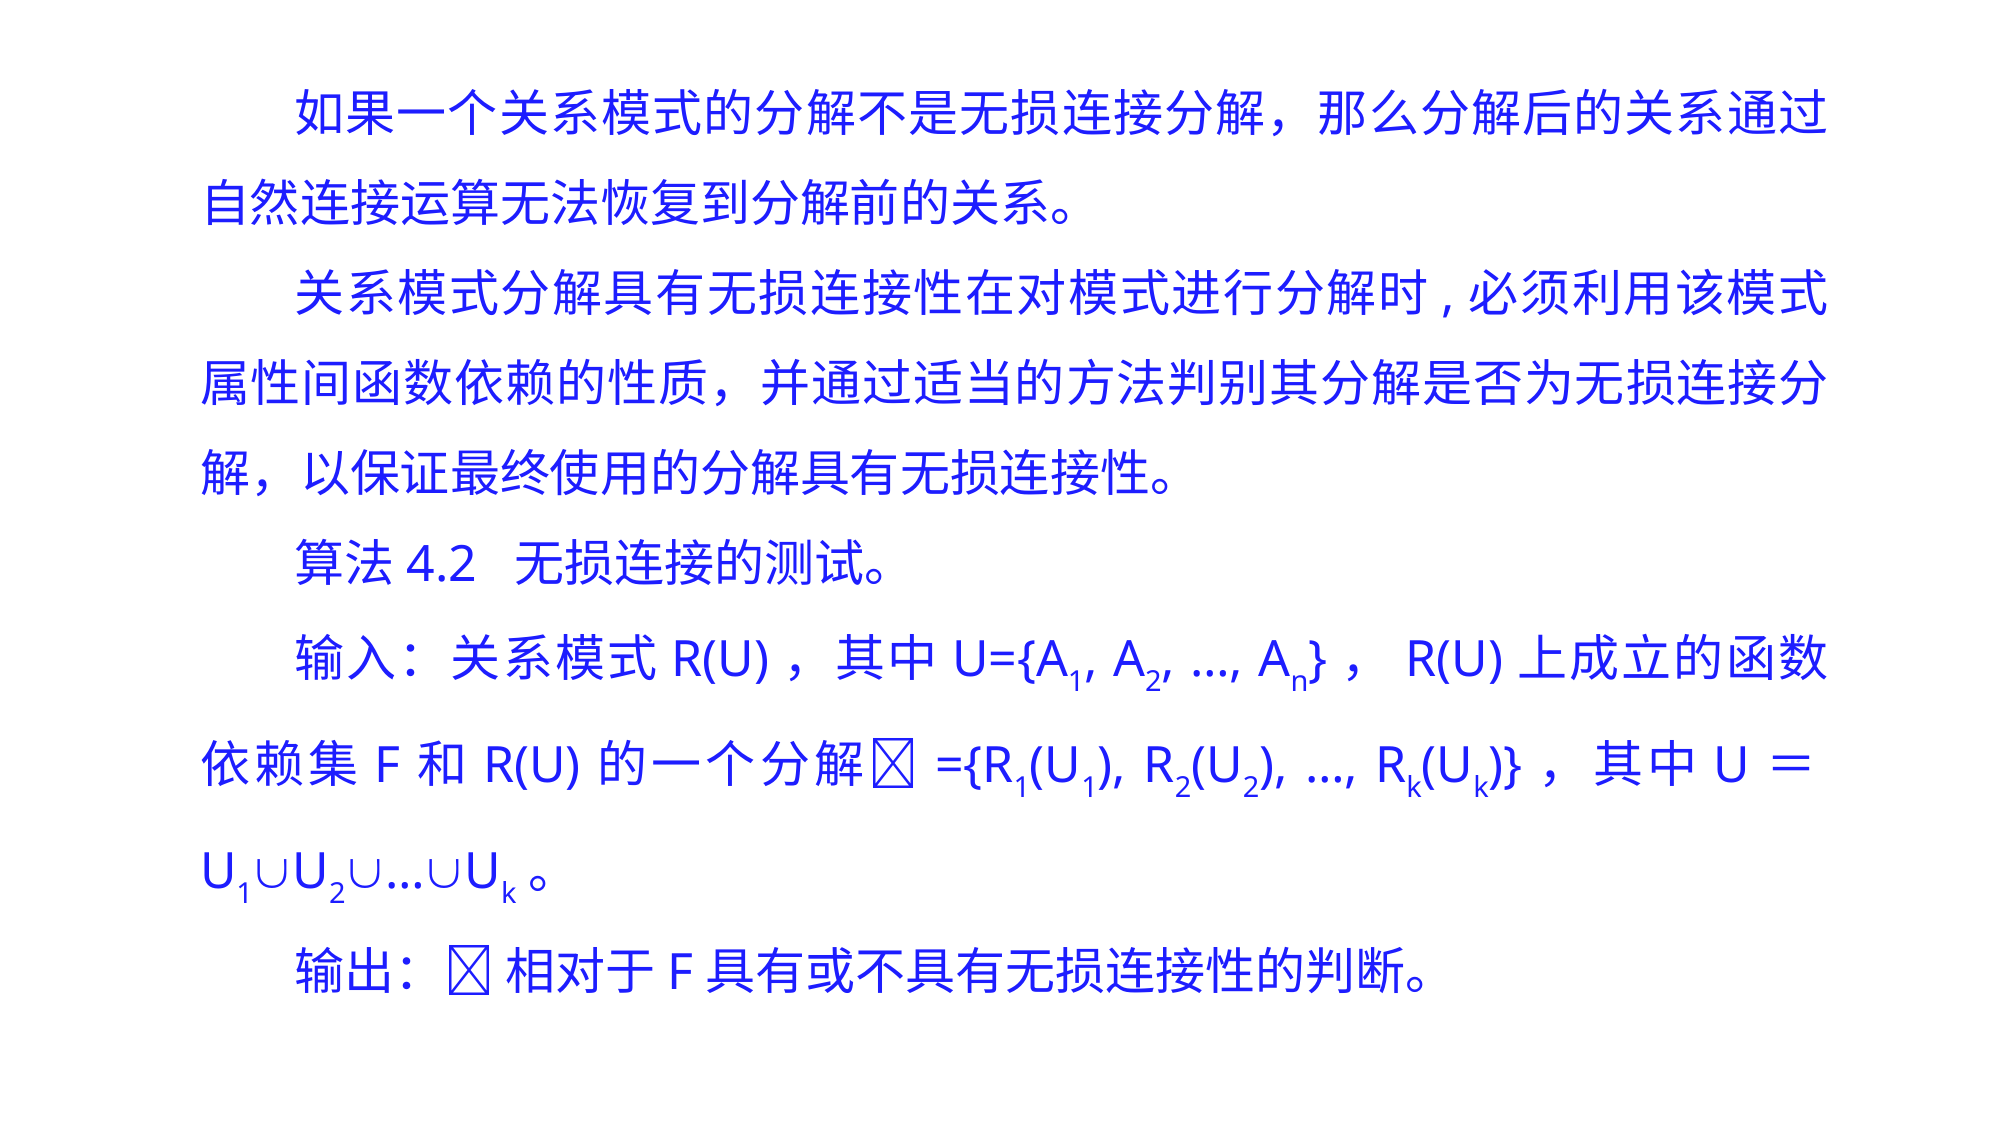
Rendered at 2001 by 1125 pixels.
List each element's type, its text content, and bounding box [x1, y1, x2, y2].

text_box 如果一个关系模式的分解不是无损连接分解，那么分解后的关系通过自然连接运算无法恢复到分解前的关系。 关系模式分解具有无损连接性在对模式进行分解时,必须利用该模式属性间函数依赖的性质，并通过适当的方法判别其分解是否为无损连接分解，以保证最终使用的分解具有无损连接性。 算法4.2 无损连接的测试。 输入：关系模式R(U)，其中U={A1, A2, …, An}，R(U)上成立的函数依赖集F和R(U)的一个分解={R1(U1), R2(U2), …, Rk(Uk)}，其中U＝U1U2…Uk。 输出： 相对于F具有或不具有无损连接性的判断。 [185, 43, 1844, 1008]
